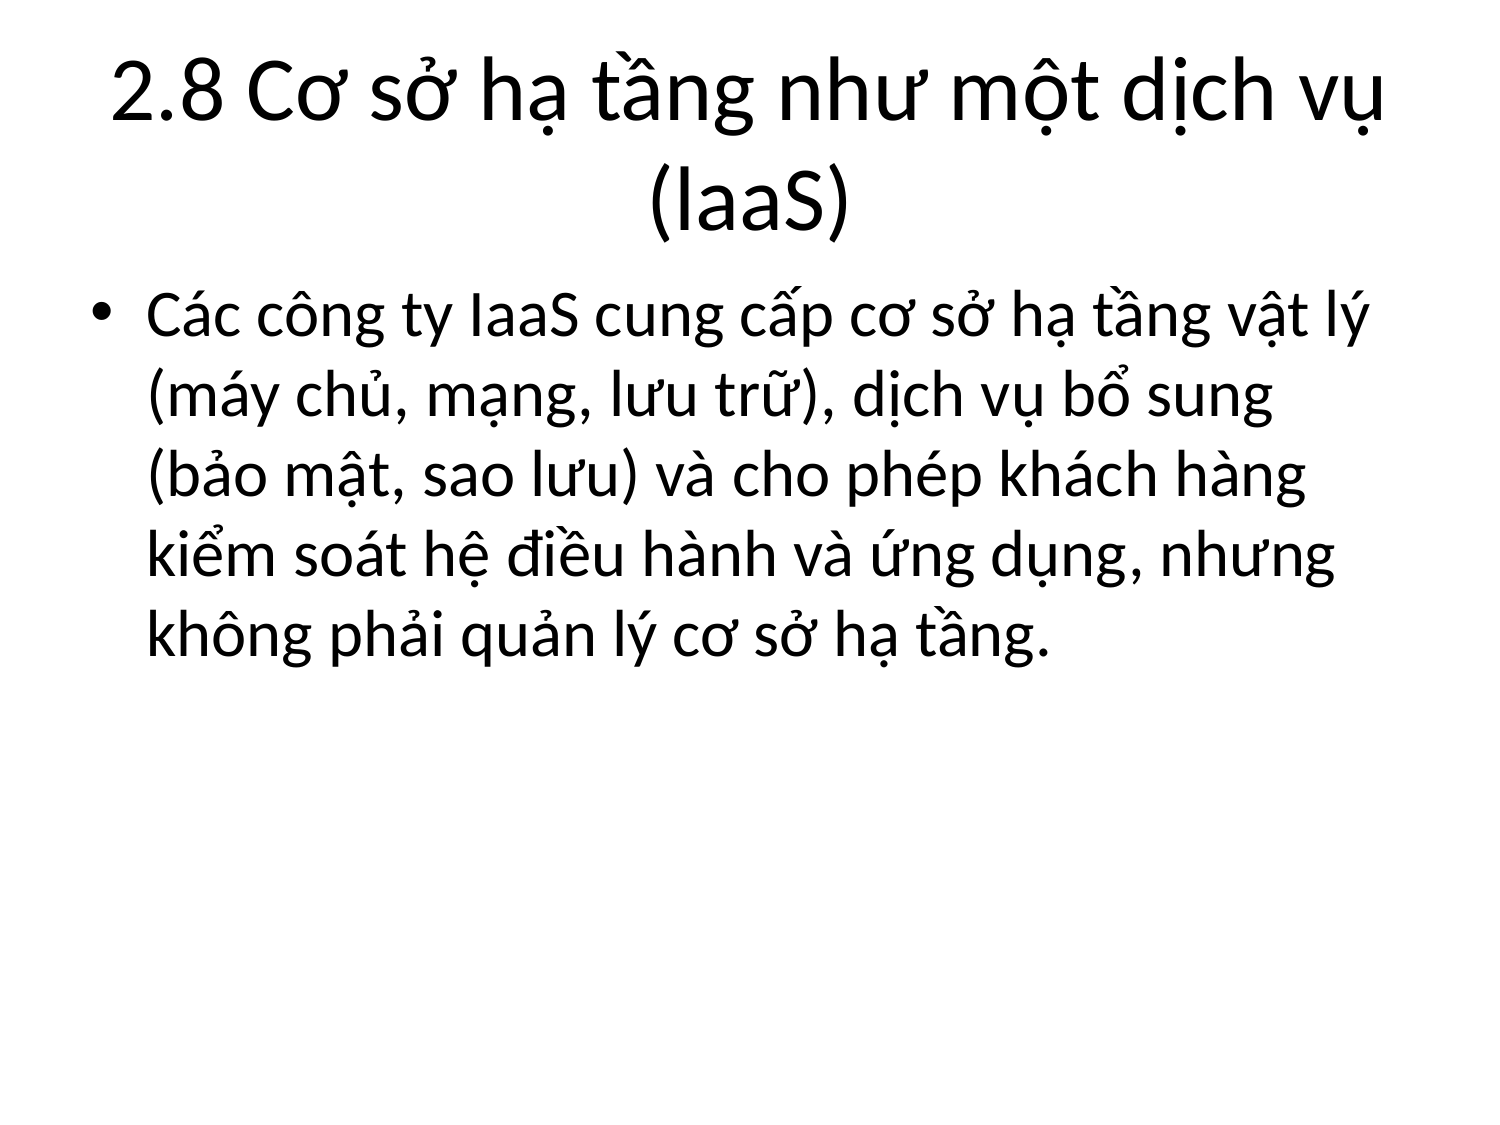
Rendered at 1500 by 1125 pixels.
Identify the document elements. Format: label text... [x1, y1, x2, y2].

list Các công ty IaaS cung cấp cơ sở hạ tầng vật lý (máy chủ, mạng, lưu trữ), dịch vụ bổ sung (bảo mật, sao lưu) và cho phép khách hàng kiểm soát hệ điều hành và ứng dụng, nhưng không phải quản lý cơ sở hạ tầng. [75, 262, 1425, 1005]
title 2.8 Cơ sở hạ tầng như một dịch vụ (laaS) [75, 45, 1425, 233]
